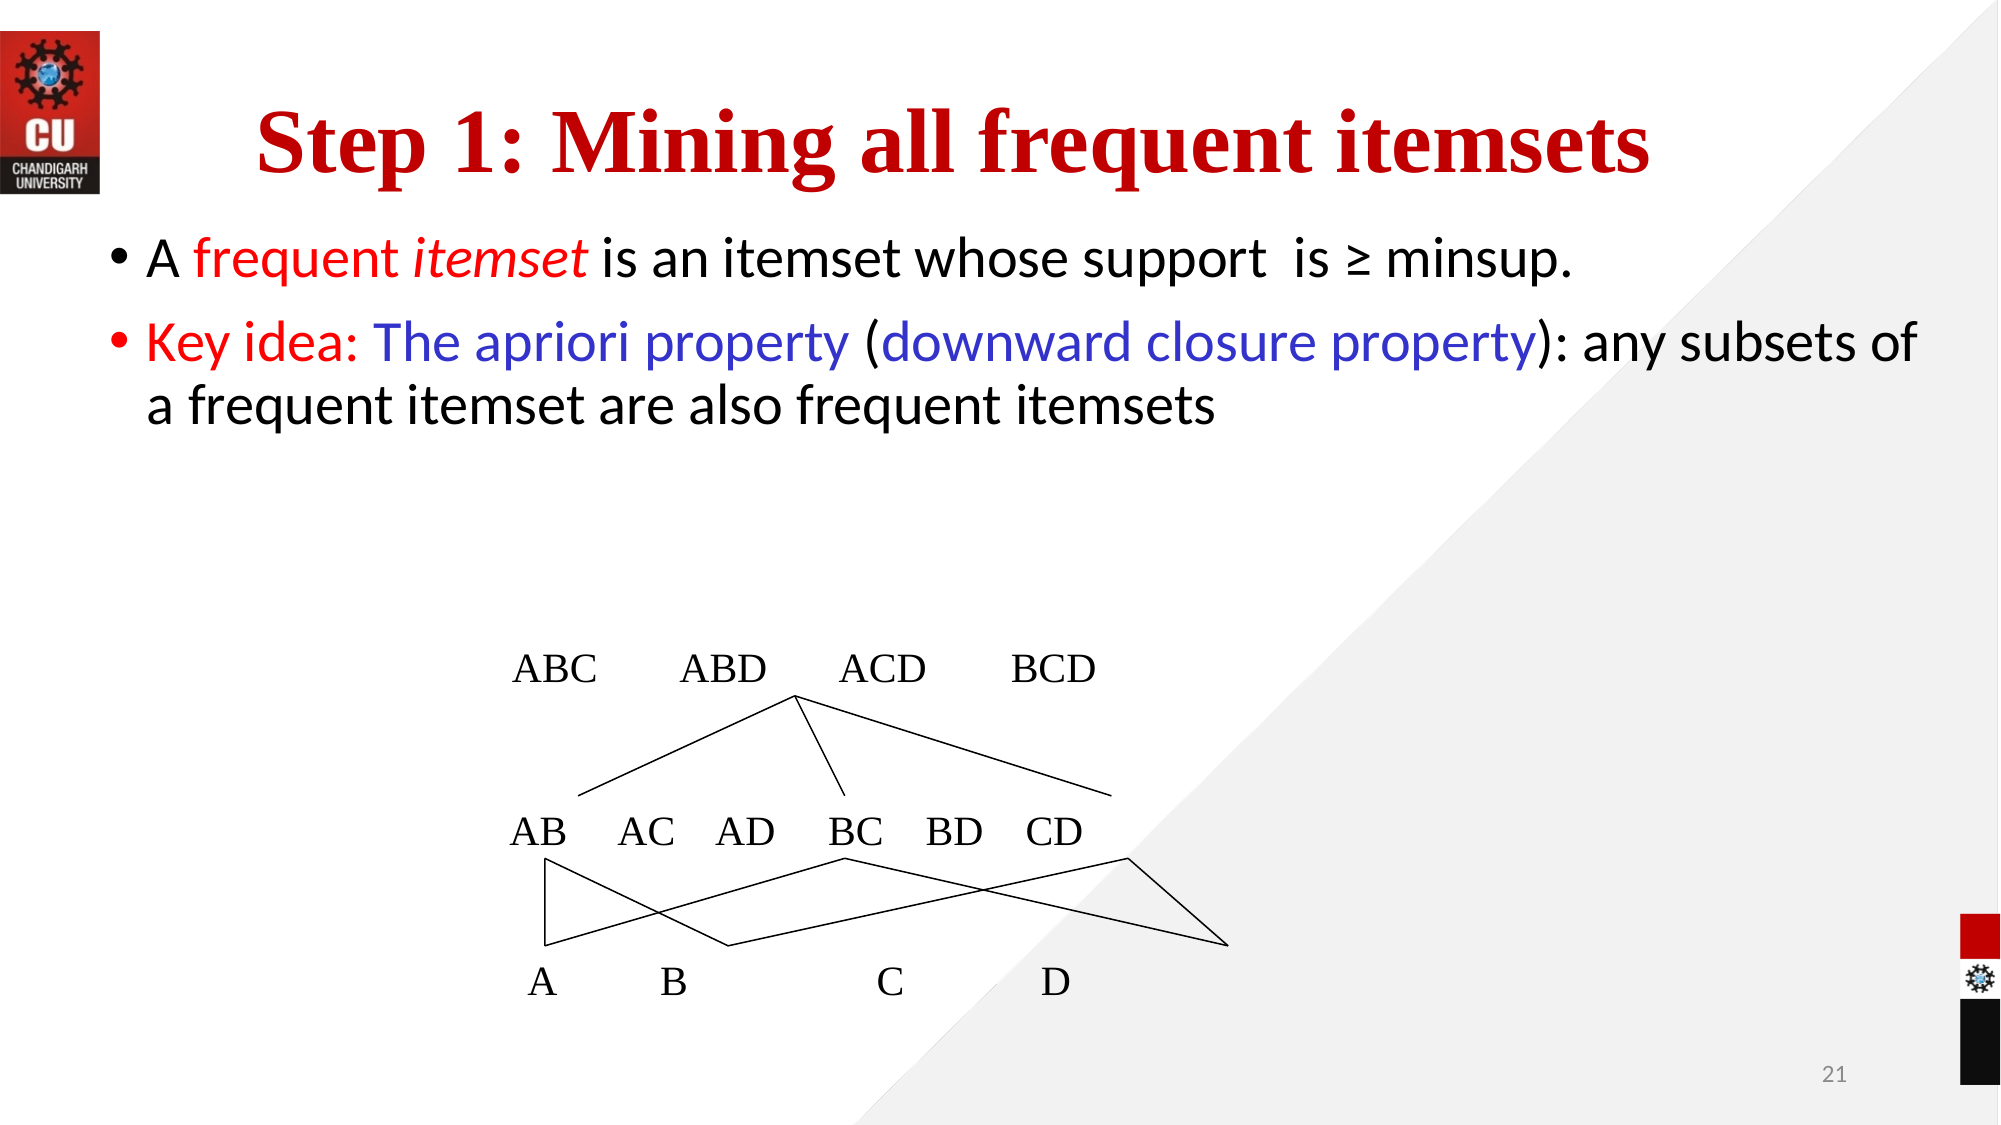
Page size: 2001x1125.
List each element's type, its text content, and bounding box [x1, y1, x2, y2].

text_box ABC ABD ACD BCD [497, 633, 1112, 699]
footer [662, 1042, 1338, 1103]
picture [0, 0, 2001, 1125]
slide_number 21 [1412, 1042, 1863, 1103]
list A frequent itemset is an itemset whose support is ≥ minsup. Key idea: The apriori property (downward closure property): any subsets of a frequent itemset are also frequent itemsets [94, 220, 1954, 633]
text_box AB AC AD BC BD CD [494, 795, 1378, 861]
text_box A B C D [512, 945, 1087, 1011]
title Step 1: Mining all frequent itemsets [102, 48, 1807, 220]
